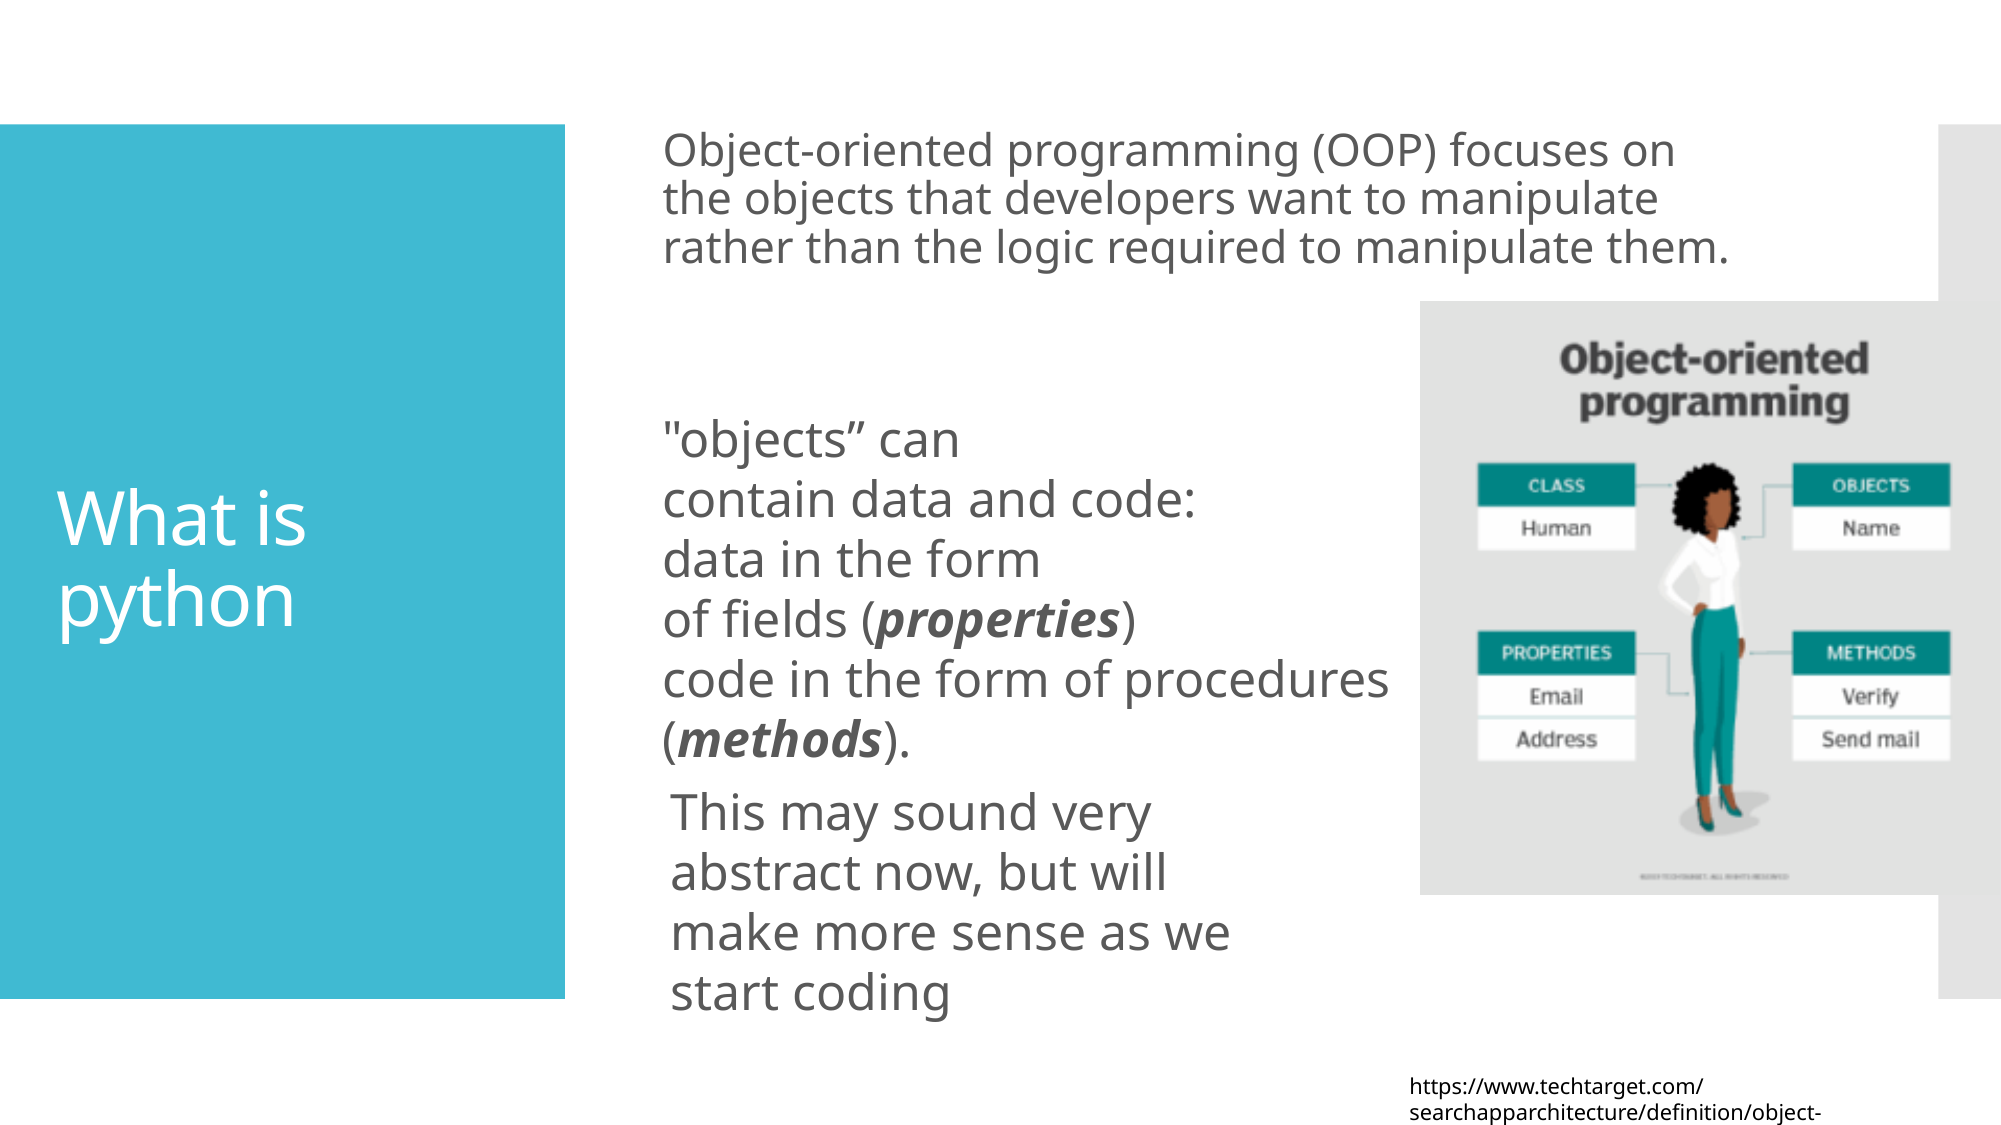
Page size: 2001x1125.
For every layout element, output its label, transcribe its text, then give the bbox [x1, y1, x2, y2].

picture [1420, 300, 2000, 895]
title What is python [41, 184, 525, 940]
list Object-oriented programming (OOP) focuses on the objects that developers want to manipulate rather than the logic required to manipulate them. [647, 114, 1765, 286]
text_box https://www.techtarget.com/searchapparchitecture/definition/object-oriented-programming-OOP [1394, 1065, 1895, 1125]
text_box This may sound very abstract now, but will make more sense as we start coding [655, 772, 1290, 1028]
text_box "objects” can contain data and code: data in the form of fields (properties) code in the form of procedures (methods). [647, 400, 1420, 776]
